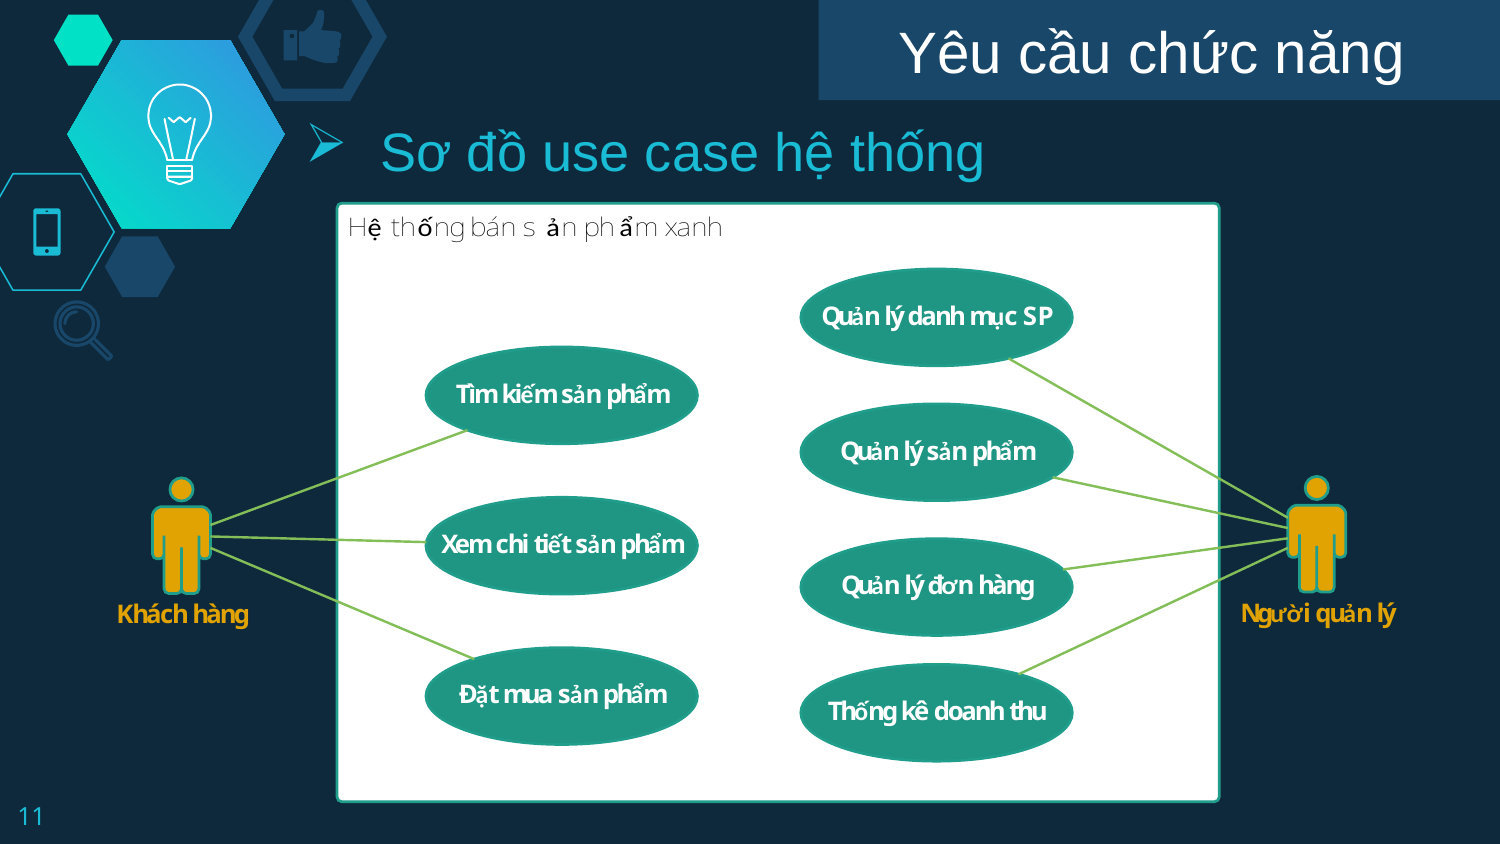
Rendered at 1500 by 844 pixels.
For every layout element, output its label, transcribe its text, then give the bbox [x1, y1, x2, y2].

slide_number 11 [2, 785, 93, 844]
picture [101, 196, 1408, 808]
text_box Sơ đồ use case hệ thống [290, 91, 1320, 195]
title Yêu cầu chức năng [818, 0, 1500, 101]
